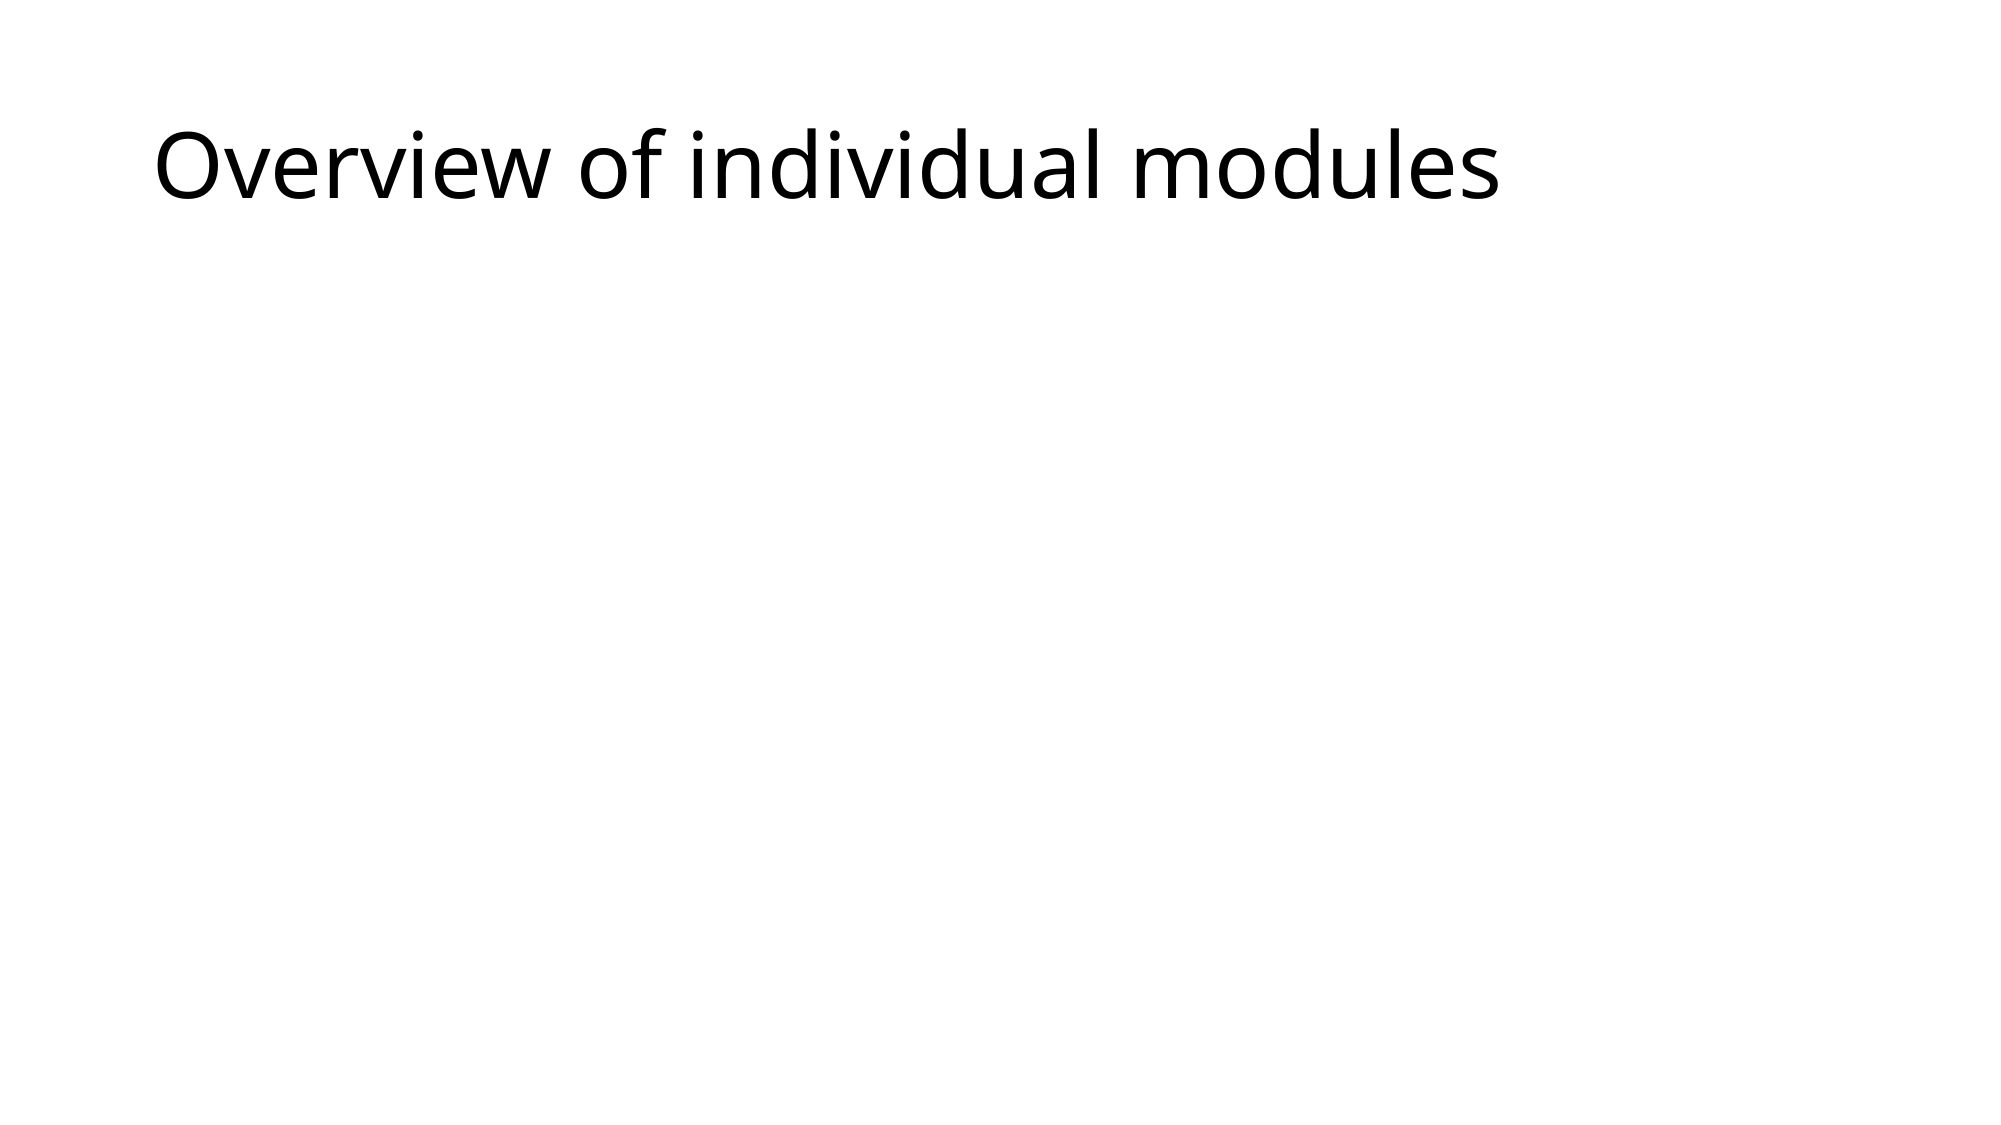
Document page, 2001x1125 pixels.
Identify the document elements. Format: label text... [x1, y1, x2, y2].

title Overview of individual modules [137, 59, 1863, 278]
